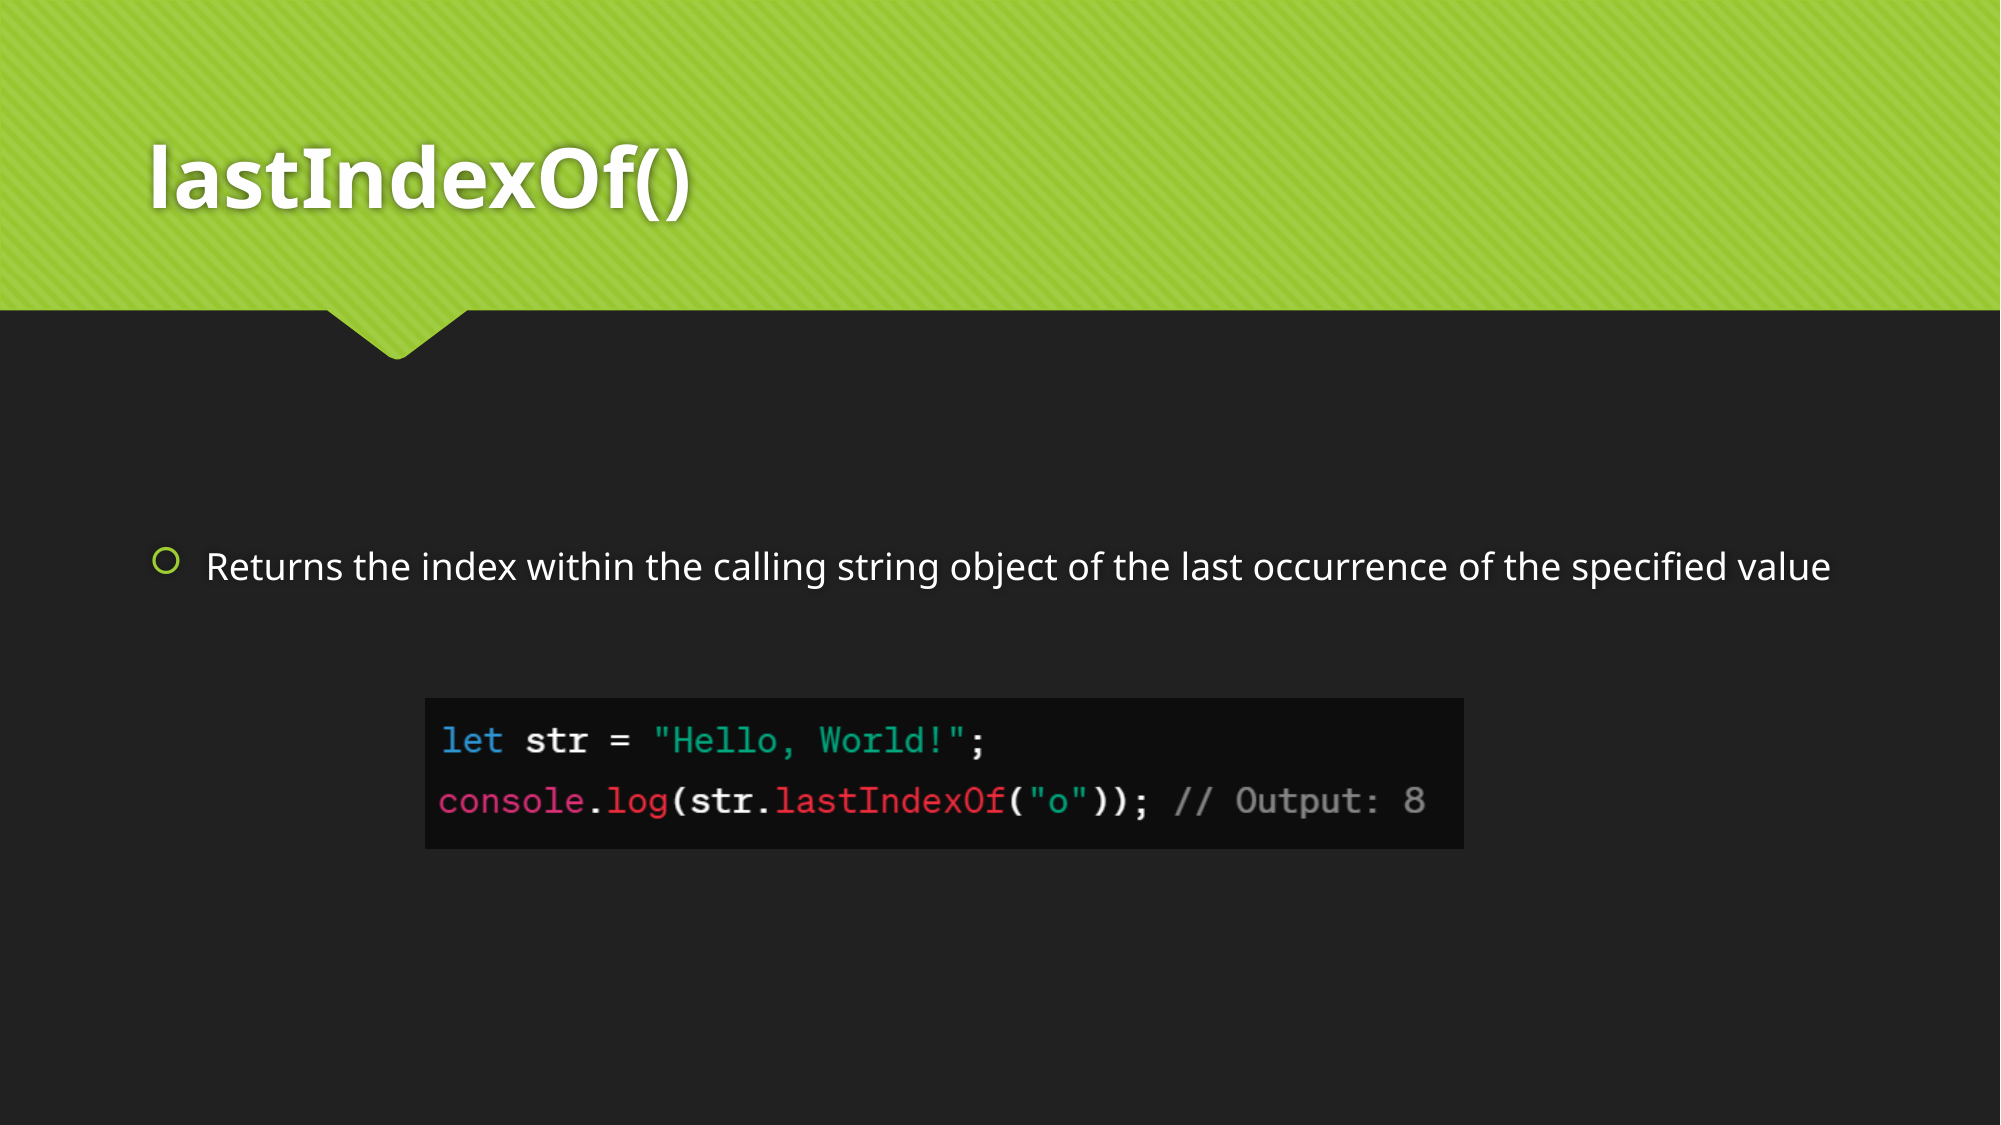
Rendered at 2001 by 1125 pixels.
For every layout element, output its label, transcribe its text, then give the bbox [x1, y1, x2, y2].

picture [424, 698, 1464, 849]
list Returns the index within the calling string object of the last occurrence of the specified value [134, 364, 1866, 962]
title lastIndexOf() [132, 73, 1868, 233]
